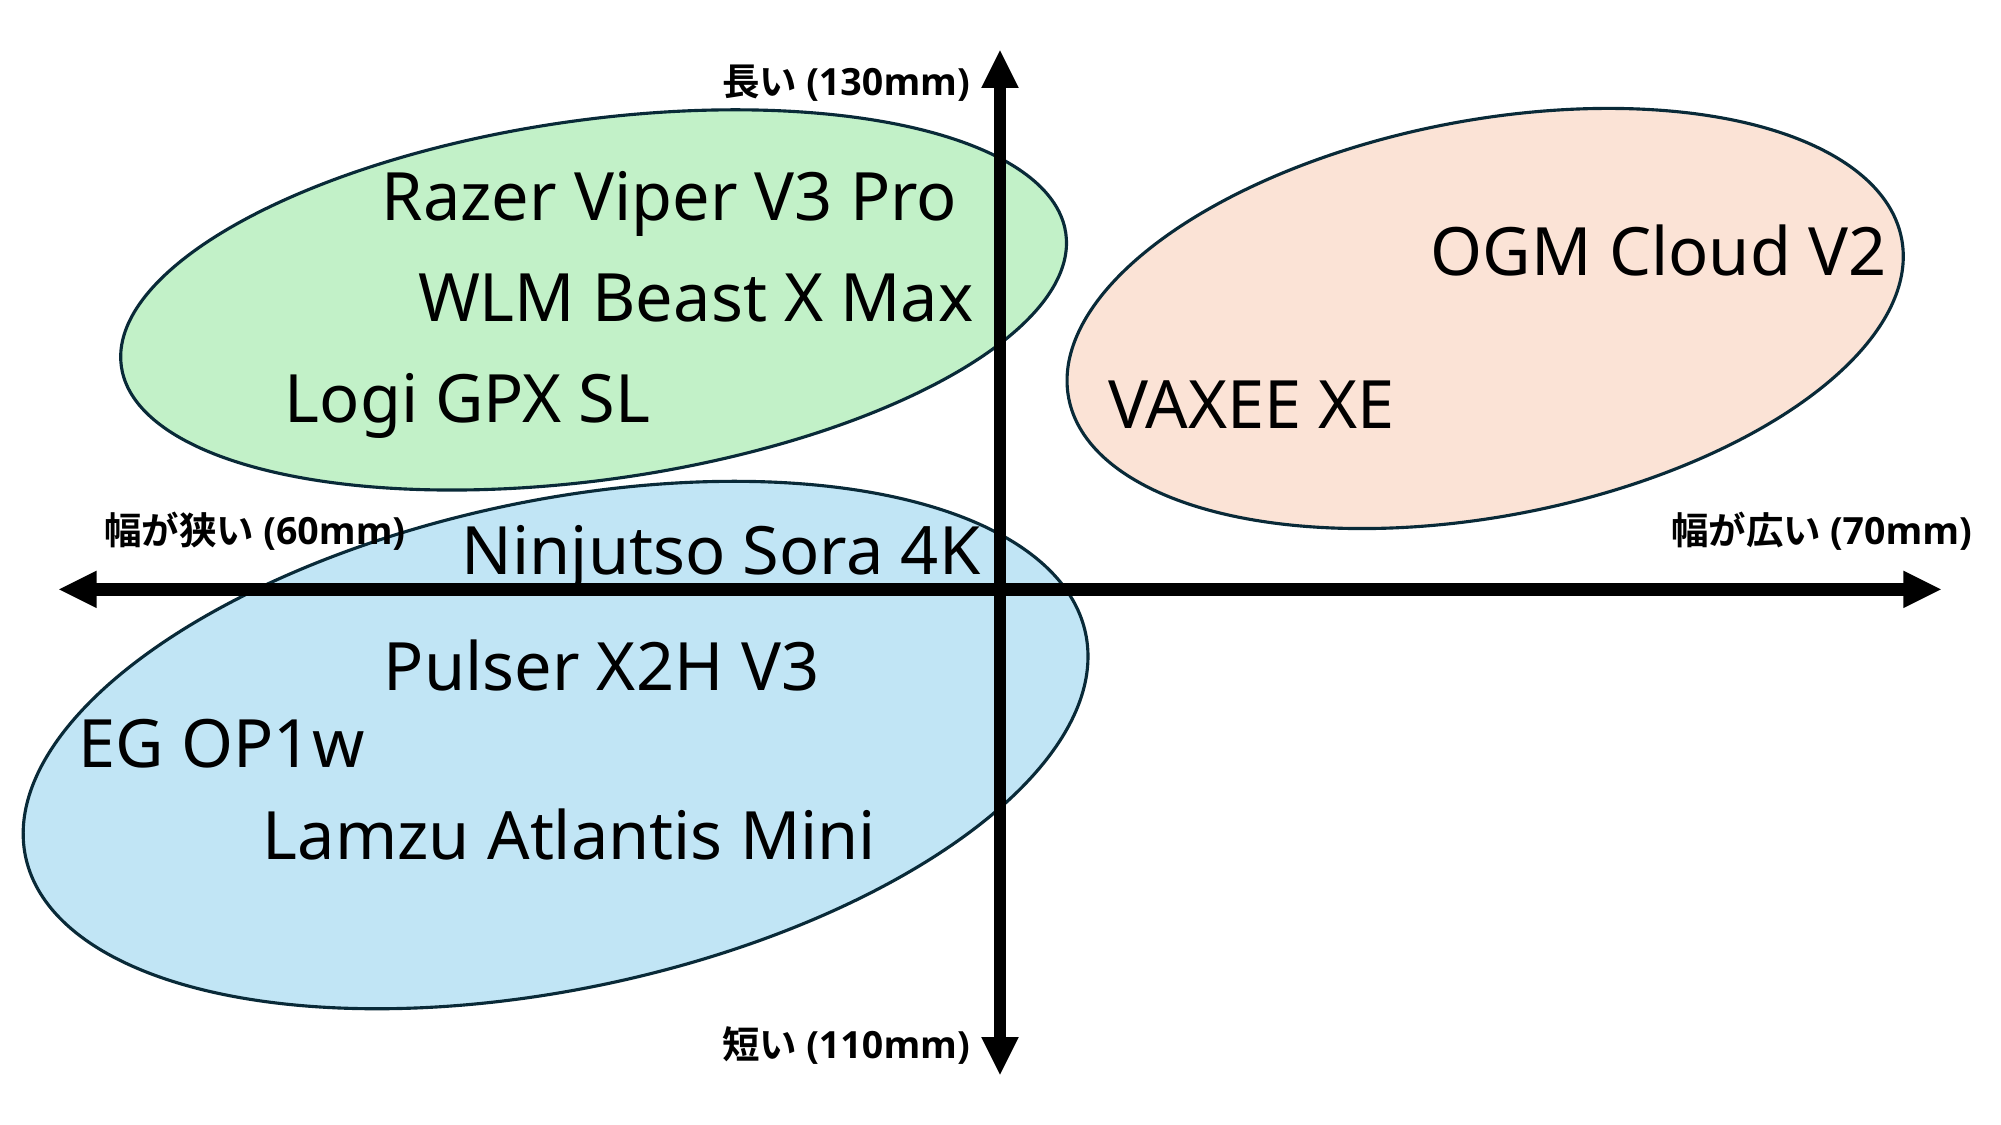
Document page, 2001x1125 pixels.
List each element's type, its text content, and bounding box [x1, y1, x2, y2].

text_box [1065, 106, 1898, 531]
text_box VAXEE XE [1093, 354, 1410, 449]
text_box 幅が狭い(60mm) [89, 499, 421, 560]
text_box EG OP1w [63, 693, 409, 788]
text_box [96, 596, 994, 877]
text_box 長い(130mm) [707, 50, 985, 111]
text_box Logi GPX SL [270, 348, 667, 443]
text_box Ninjutso Sora 4K [447, 500, 997, 588]
text_box [21, 730, 897, 1011]
text_box Ninjutso Sora 4K [447, 590, 997, 595]
text_box 幅が広い(70mm) [1656, 499, 1987, 560]
text_box Pulser X2H V3 [369, 616, 864, 711]
text_box WLM Beast X Max [403, 247, 990, 342]
text_box Razer Viper V3 Pro [366, 146, 973, 242]
text_box [119, 108, 994, 492]
text_box [527, 479, 914, 500]
text_box 短い(110mm) [707, 1013, 985, 1074]
text_box [1006, 535, 1064, 583]
text_box [1006, 596, 1090, 805]
text_box Lamzu Atlantis Mini [247, 785, 904, 881]
text_box OGM Cloud V2 [1416, 201, 1902, 296]
text_box [1006, 159, 1069, 341]
text_box [266, 518, 447, 583]
